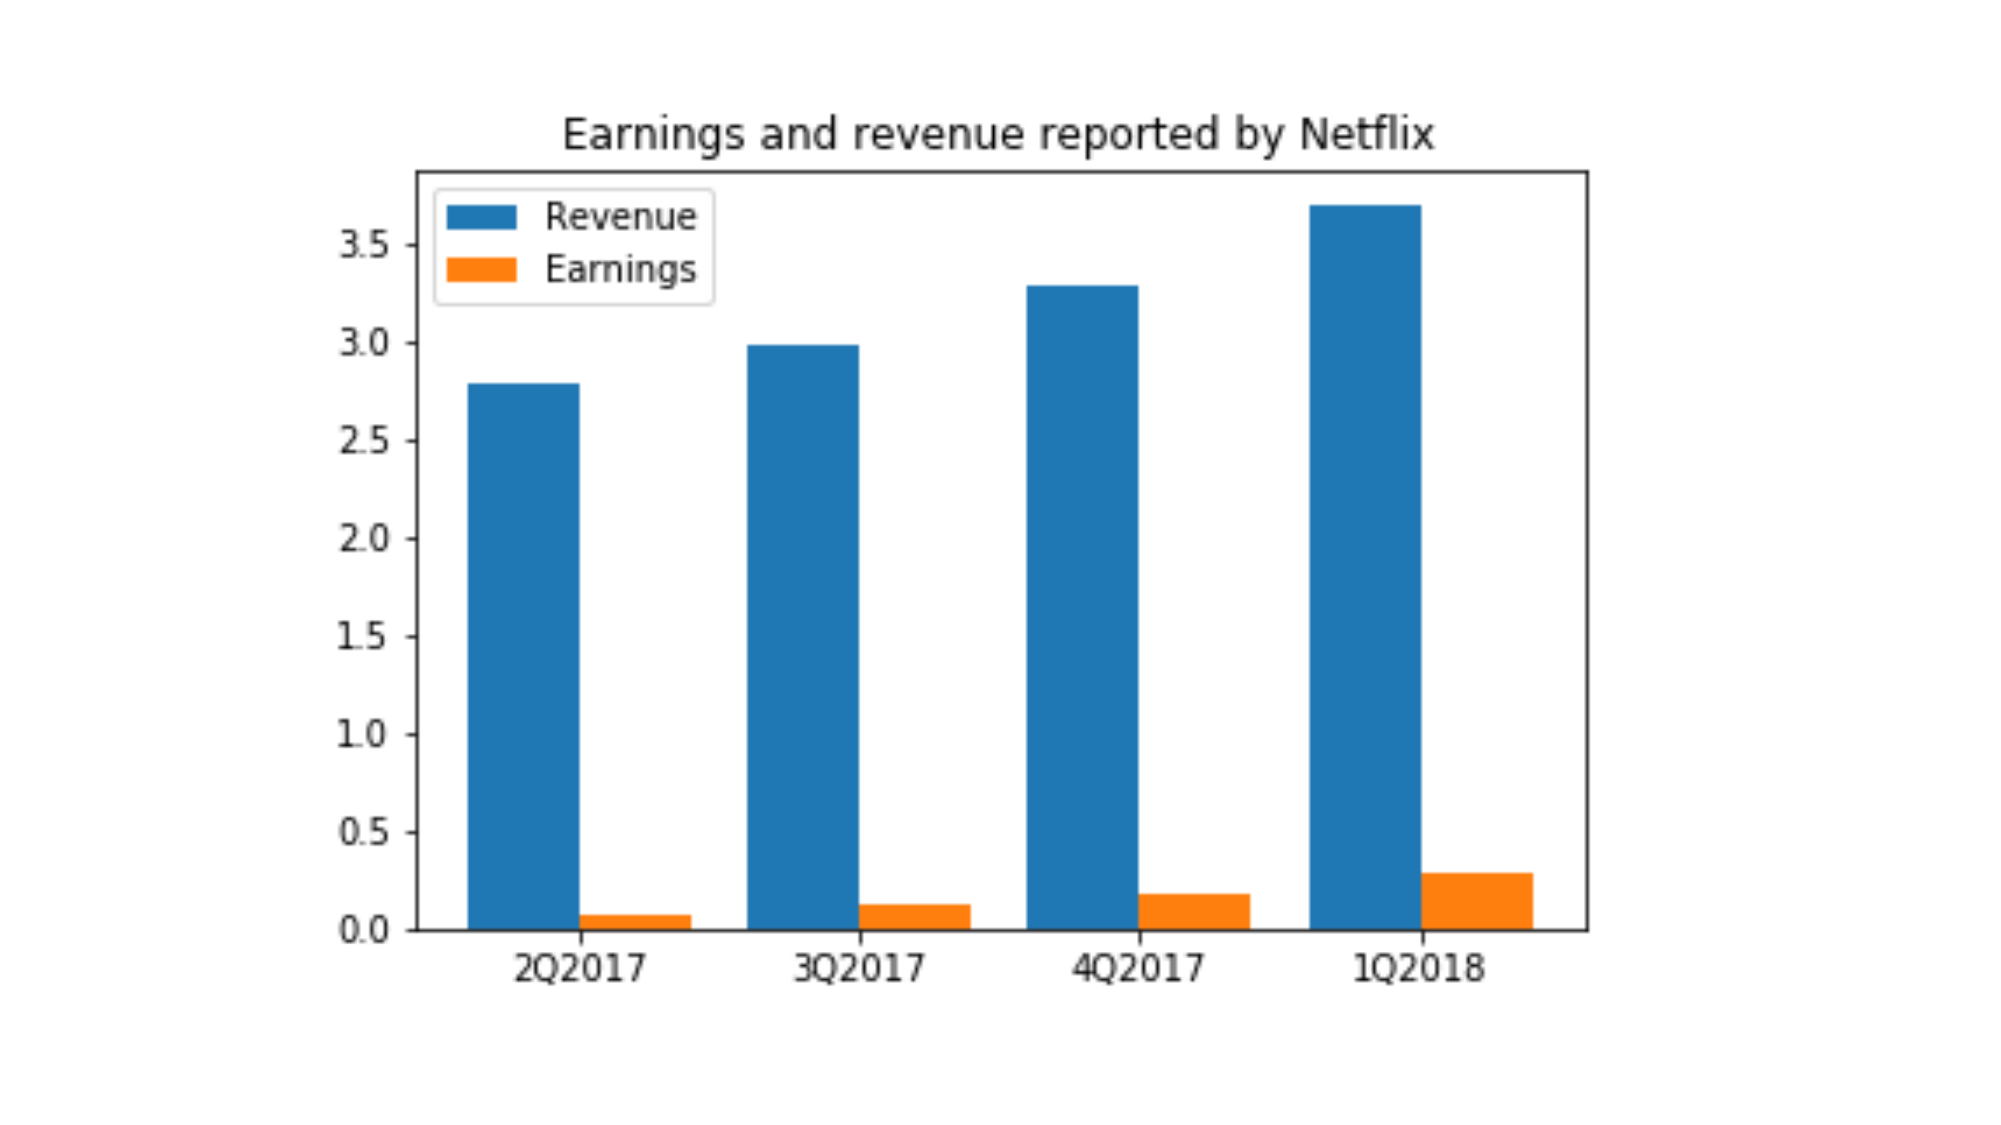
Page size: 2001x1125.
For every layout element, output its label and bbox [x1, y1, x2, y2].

list [228, 49, 1738, 1056]
